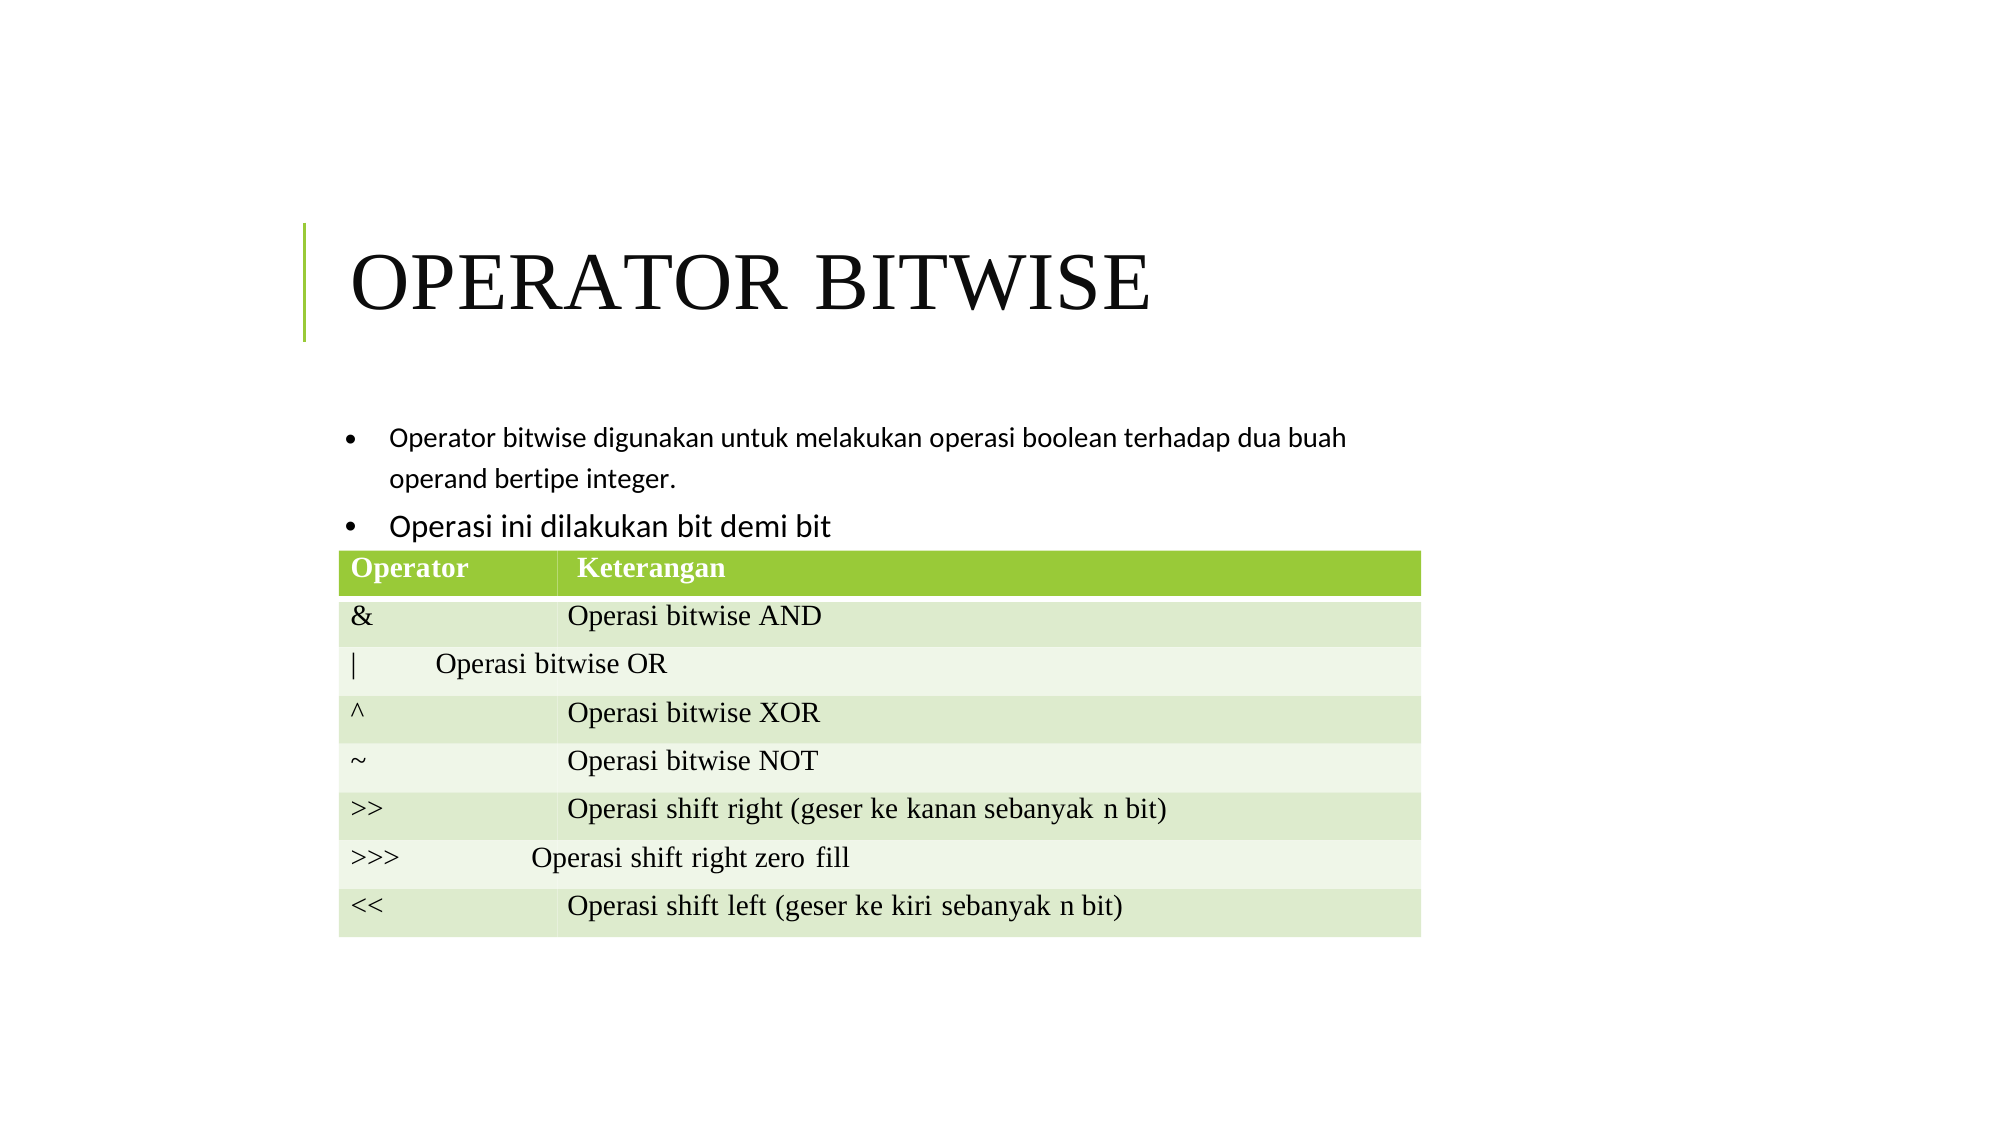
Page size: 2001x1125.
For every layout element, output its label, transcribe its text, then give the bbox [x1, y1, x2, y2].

text_box ~ Operasi bitwise NOT [338, 743, 1422, 792]
text_box Operator Keterangan [338, 550, 1422, 598]
text_box ^ Operasi bitwise XOR [338, 695, 1422, 743]
text_box & Operasi bitwise AND [338, 598, 1422, 647]
text_box << Operasi shift left (geser ke kiri sebanyak n bit) [338, 888, 1422, 938]
text_box Operator bitwise digunakan untuk melakukan operasi boolean terhadap dua buah operand bertipe integer. Operasi ini dilakukan bit demi bit [387, 423, 1497, 548]
text_box >> Operasi shift right (geser ke kanan sebanyak n bit) [338, 792, 1422, 840]
text_box • [342, 508, 364, 546]
text_box OPERATOR BITWISE [348, 242, 1422, 330]
text_box • [342, 421, 364, 458]
text_box | Operasi bitwise OR [338, 647, 1422, 695]
text_box >>> Operasi shift right zero fill [338, 840, 1422, 888]
